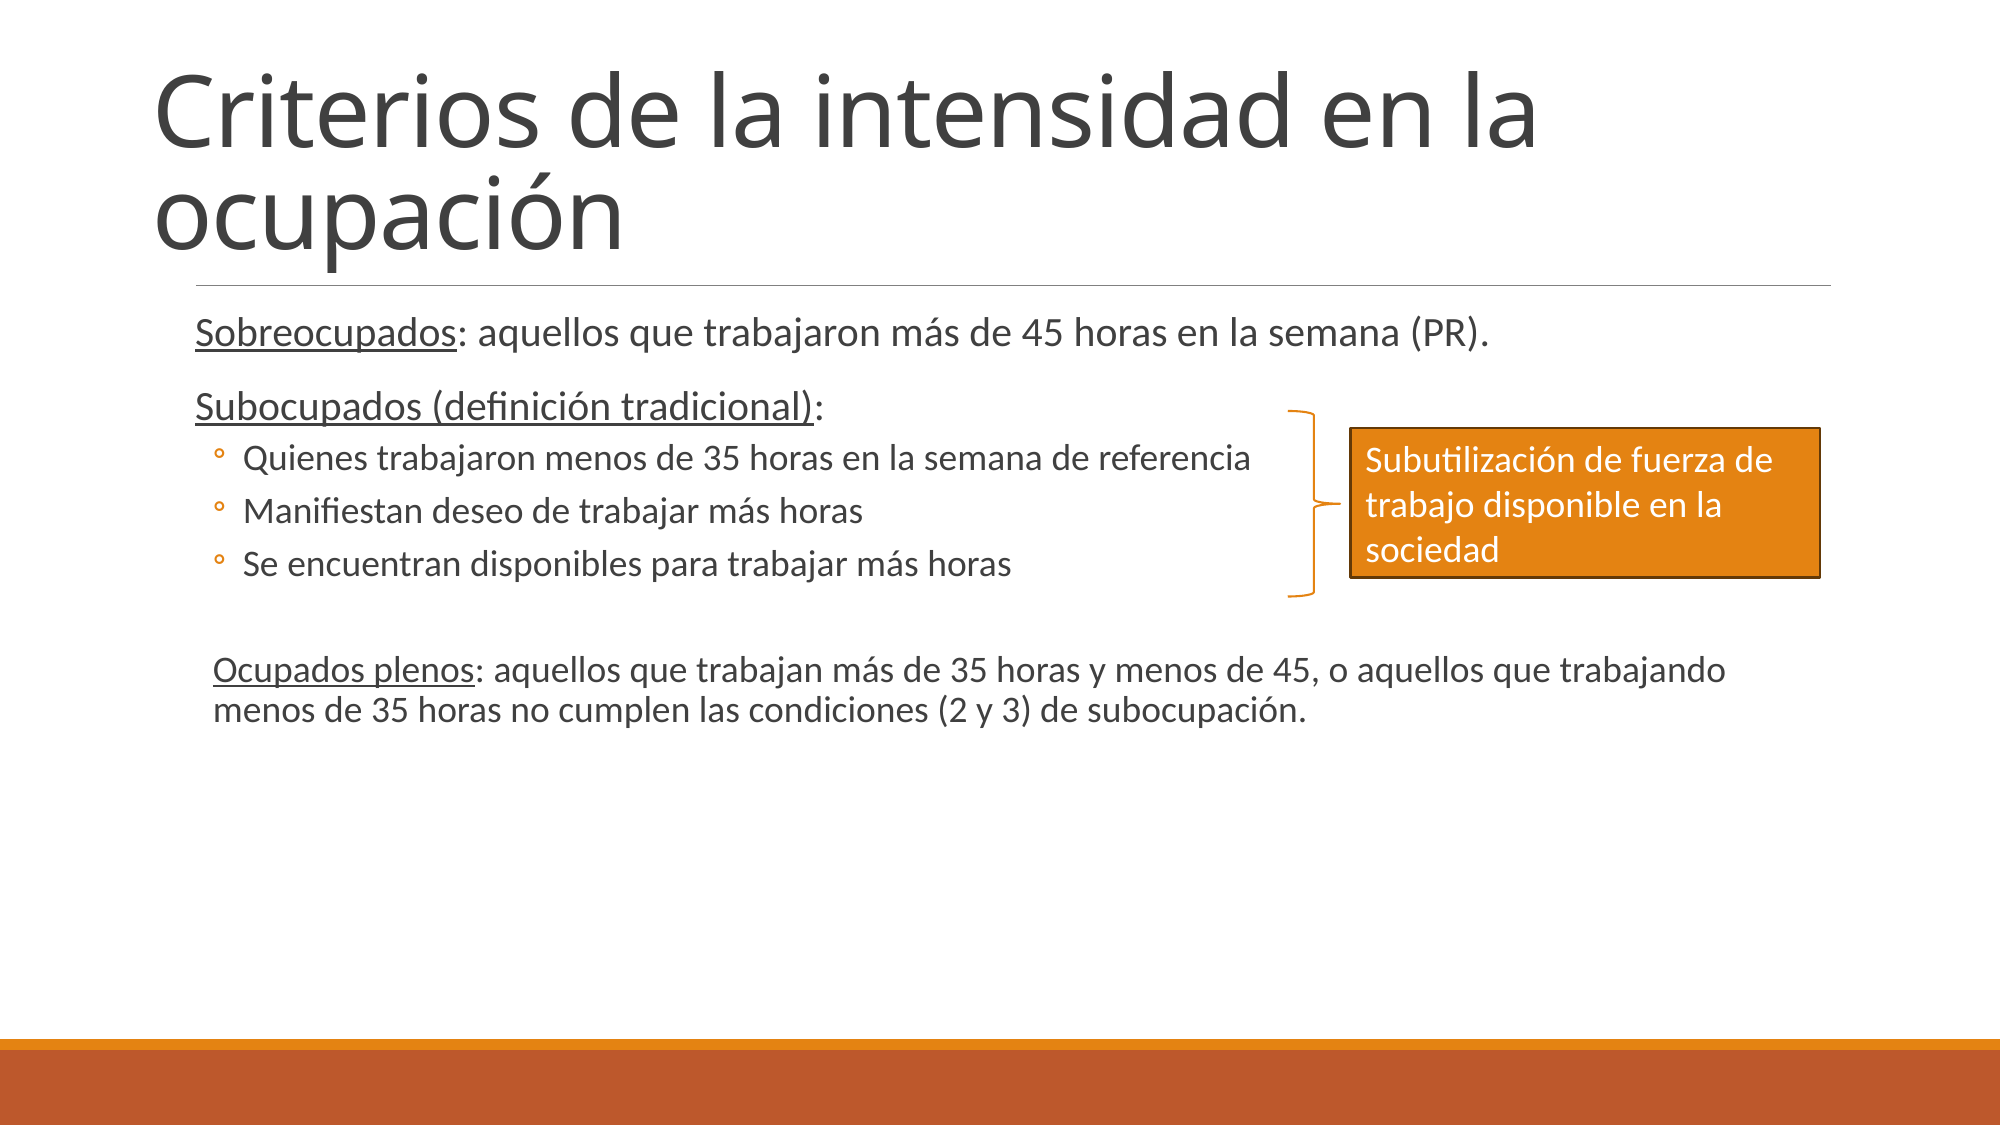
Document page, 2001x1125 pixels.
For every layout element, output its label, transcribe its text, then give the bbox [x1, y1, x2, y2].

title Criterios de la intensidad en la ocupación [137, 59, 1863, 278]
list Sobreocupados: aquellos que trabajaron más de 45 horas en la semana (PR). Subocupados (definición tradicional): Quienes trabajaron menos de 35 horas en la semana de referencia Manifiestan deseo de trabajar más horas Se encuentran disponibles para trabajar más horas Ocupados plenos: aquellos que trabajan más de 35 horas y menos de 45, o aquellos que trabajando menos de 35 horas no cumplen las condiciones (2 y 3) de subocupación. [180, 302, 1830, 963]
text_box [1287, 409, 1342, 598]
text_box Subutilización de fuerza de trabajo disponible en la sociedad [1349, 427, 1821, 579]
